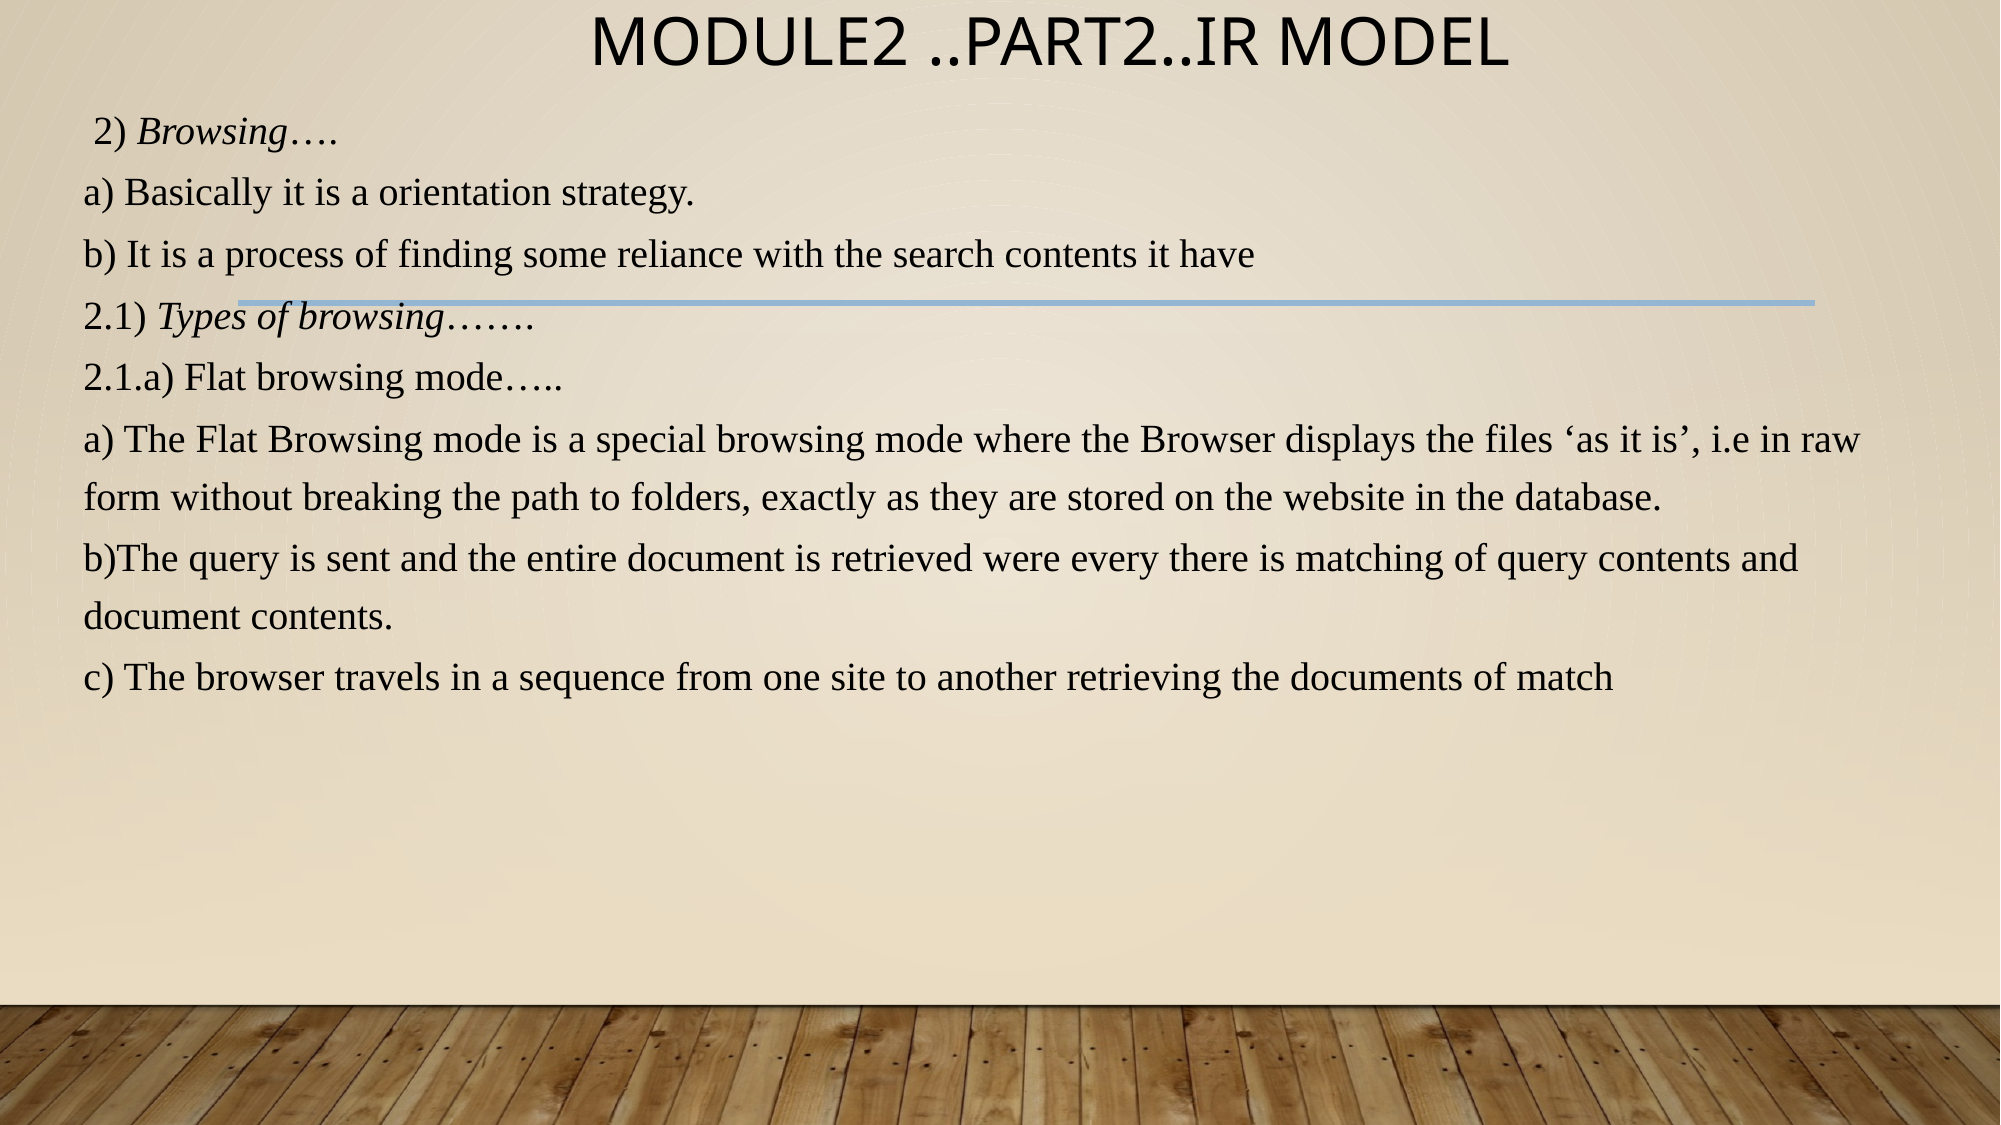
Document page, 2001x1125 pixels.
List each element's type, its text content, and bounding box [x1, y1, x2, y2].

picture [0, 1005, 2000, 1125]
list 2) Browsing…. a) Basically it is a orientation strategy. b) It is a process of finding some reliance with the search contents it have 2.1) Types of browsing……. 2.1.a) Flat browsing mode….. a) The Flat Browsing mode is a special browsing mode where the Browser displays the files ‘as it is’, i.e in raw form without breaking the path to folders, exactly as they are stored on the website in the database. b)The query is sent and the entire document is retrieved were every there is matching of query contents and document contents. c) The browser travels in a sequence from one site to another retrieving the documents of match [68, 87, 1889, 997]
title Module2 ..part2..IR model [212, 0, 1788, 87]
